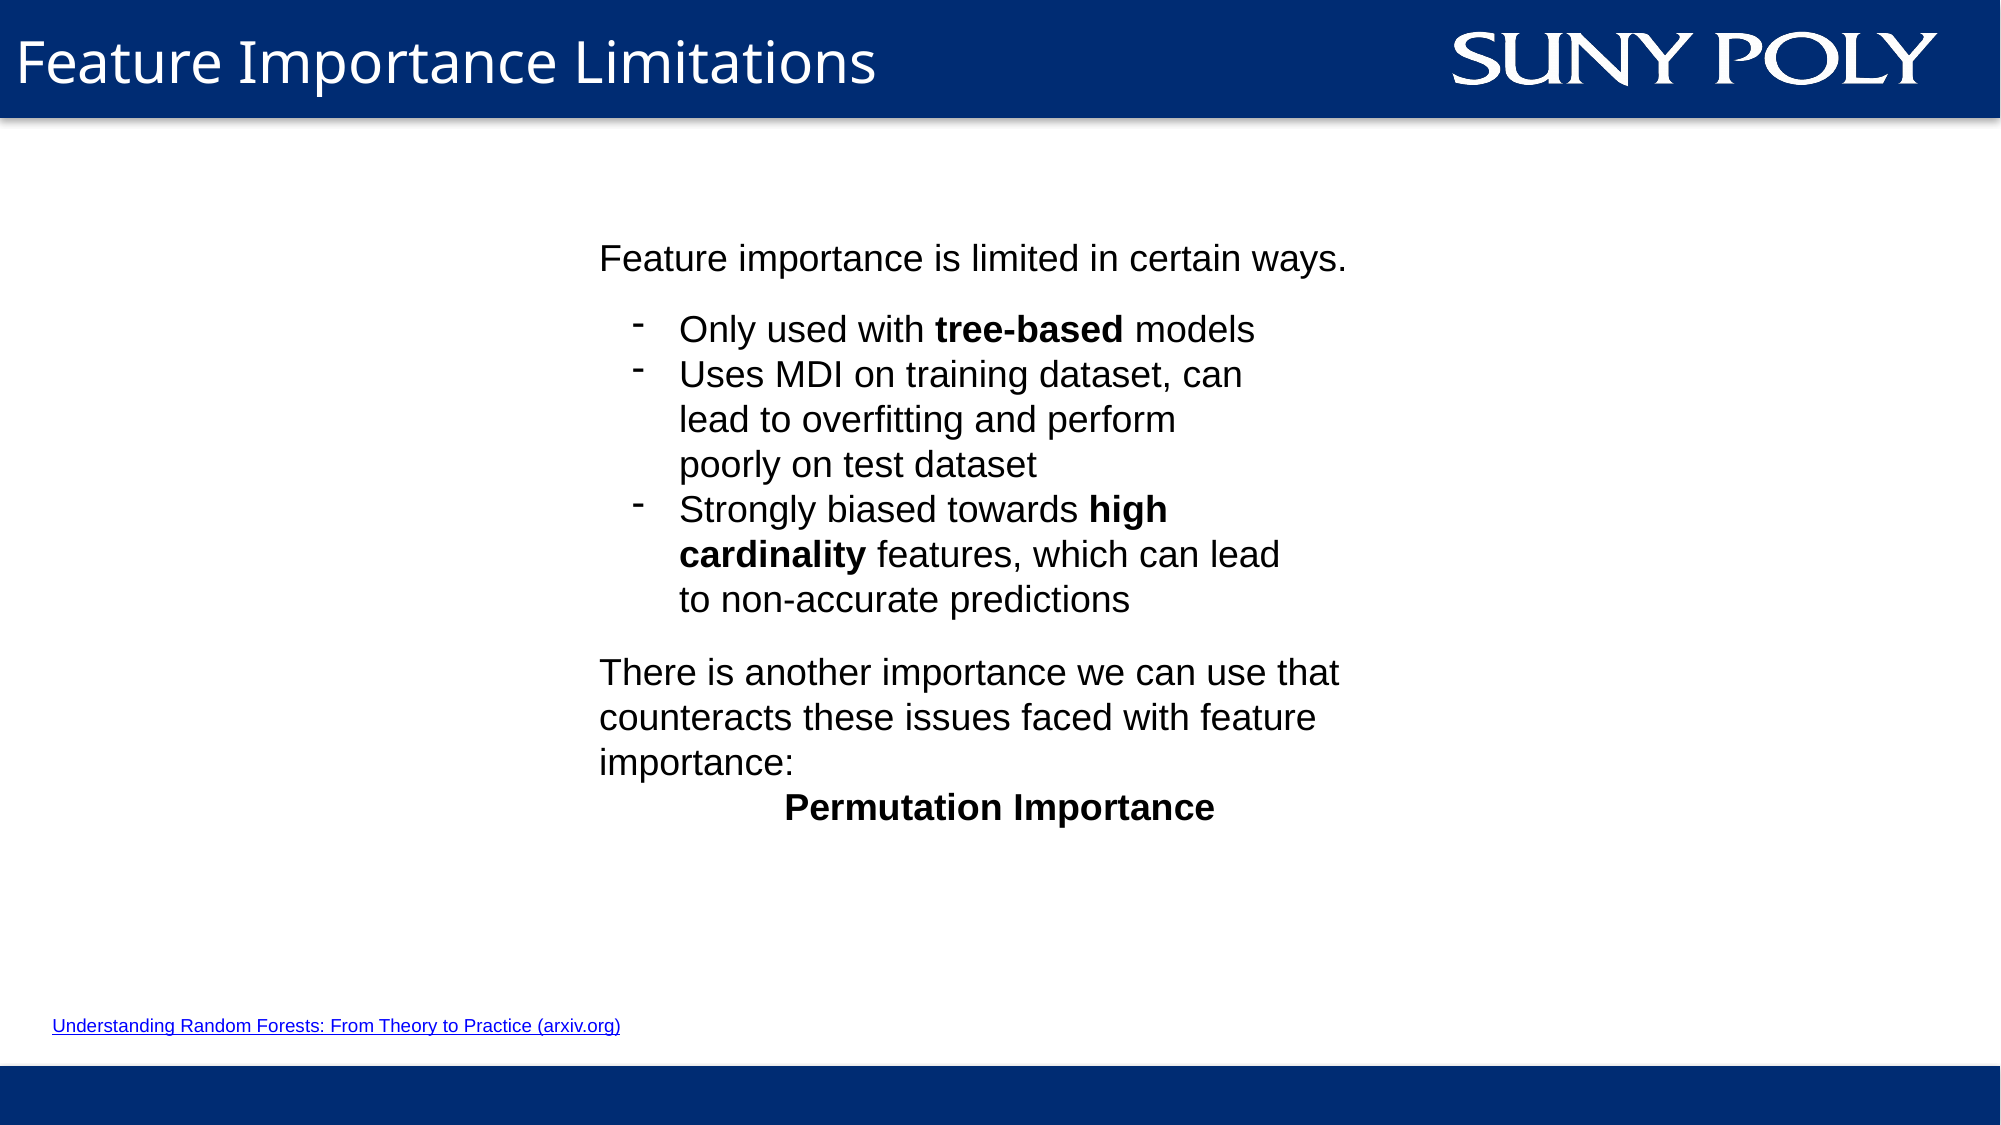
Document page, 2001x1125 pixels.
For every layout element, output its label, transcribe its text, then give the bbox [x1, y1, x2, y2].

list Understanding Random Forests: From Theory to Practice (arxiv.org) [37, 1006, 959, 1125]
text_box Feature importance is limited in certain ways. [584, 230, 1416, 279]
title Feature Importance Limitations [0, 0, 1312, 121]
text_box Only used with tree-based models Uses MDI on training dataset, can lead to overfitting and perform poorly on test dataset Strongly biased towards high cardinality features, which can lead to non-accurate predictions [617, 302, 1300, 645]
picture [1443, 27, 1947, 91]
text_box There is another importance we can use that counteracts these issues faced with feature importance: Permutation Importance [584, 645, 1416, 829]
